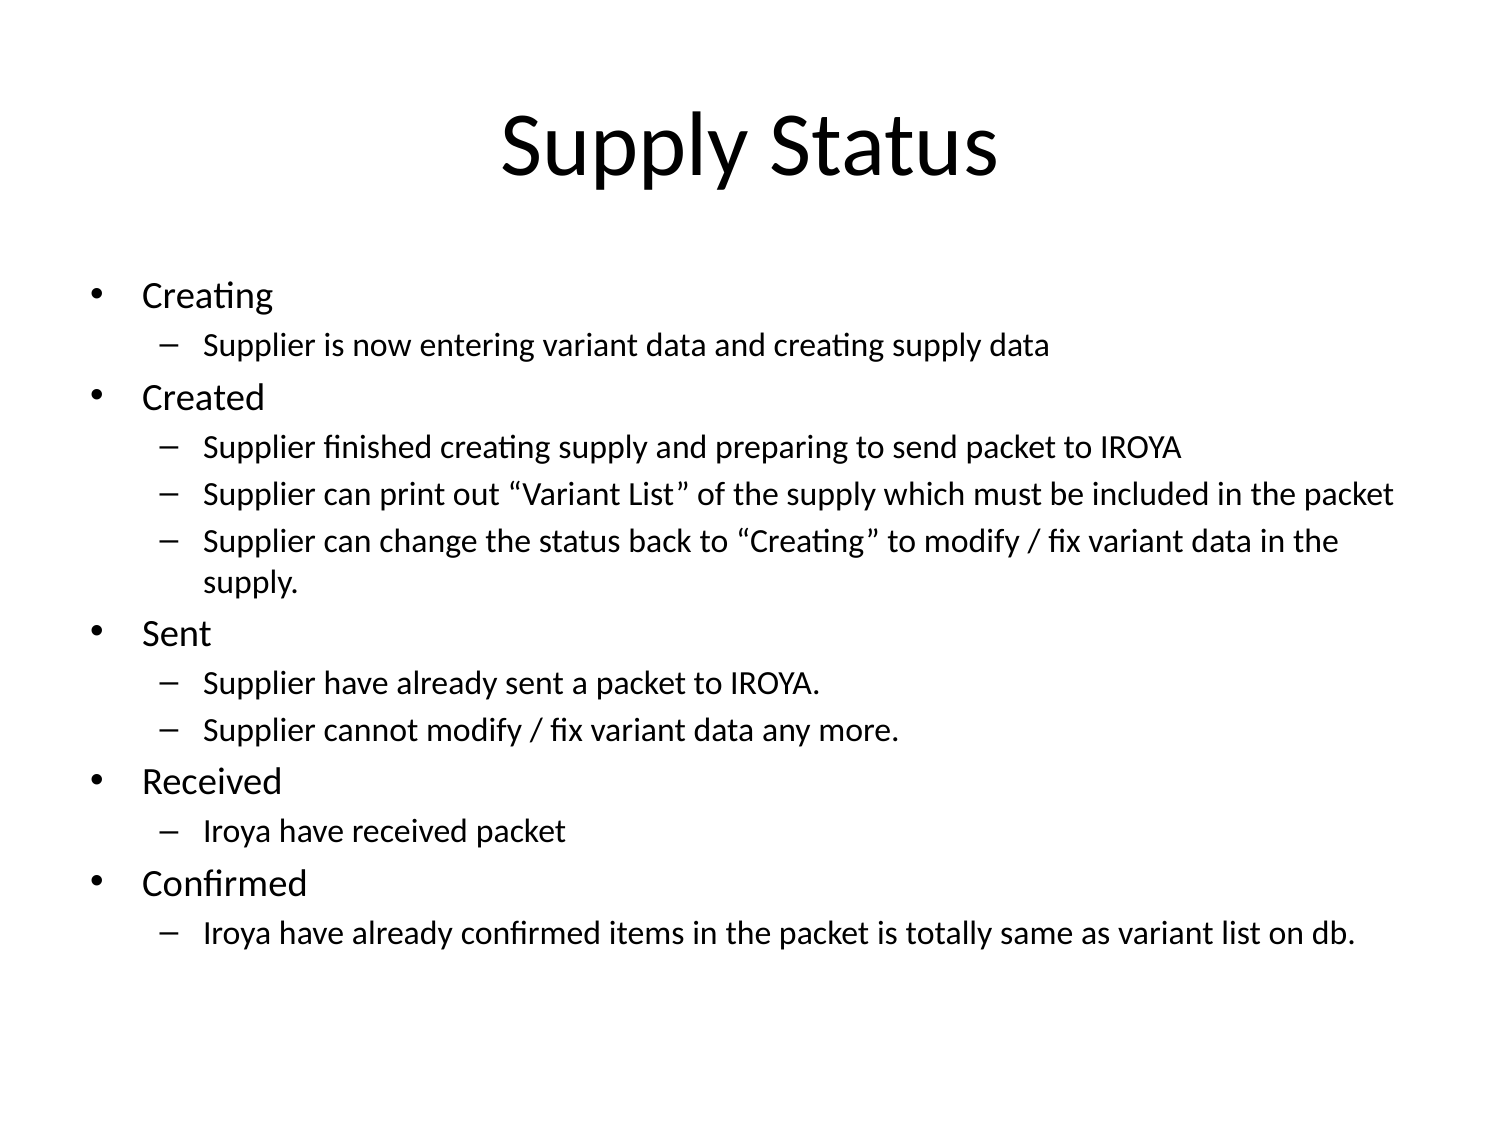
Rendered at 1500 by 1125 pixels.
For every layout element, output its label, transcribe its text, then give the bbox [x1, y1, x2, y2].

list Creating Supplier is now entering variant data and creating supply data Created Supplier finished creating supply and preparing to send packet to IROYA Supplier can print out “Variant List” of the supply which must be included in the packet Supplier can change the status back to “Creating” to modify / fix variant data in the supply. Sent Supplier have already sent a packet to IROYA. Supplier cannot modify / fix variant data any more. Received Iroya have received packet Confirmed Iroya have already confirmed items in the packet is totally same as variant list on db. [75, 262, 1425, 1005]
title Supply Status [75, 45, 1425, 233]
